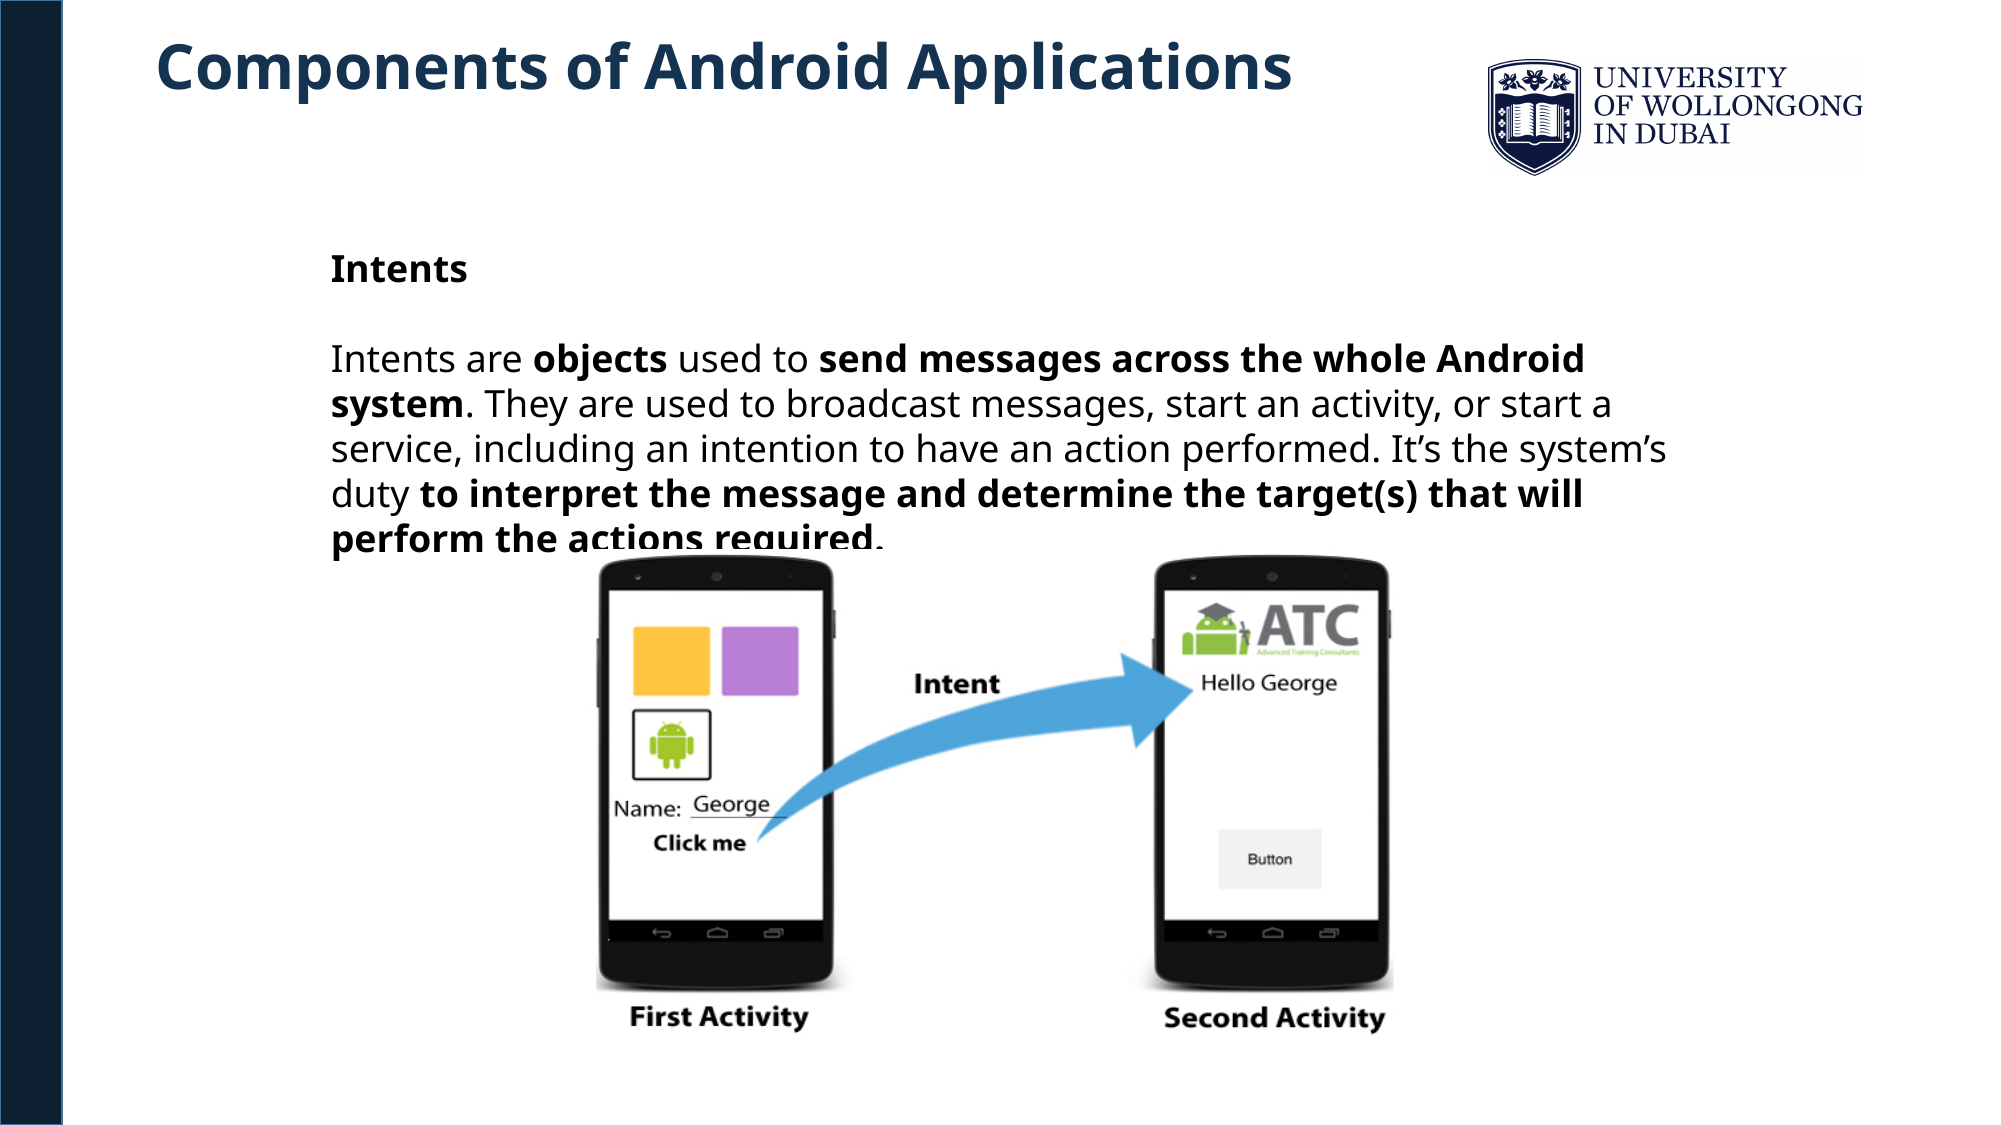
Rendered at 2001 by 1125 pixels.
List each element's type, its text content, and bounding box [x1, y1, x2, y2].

text_box Components of Android Applications [140, 28, 1866, 246]
text_box Intents Intents are objects used to send messages across the whole Android system. They are used to broadcast messages, start an activity, or start a service, including an intention to have an action performed. It’s the system’s duty to interpret the message and determine the target(s) that will perform the actions required. [316, 246, 1700, 568]
picture [587, 549, 1407, 1042]
